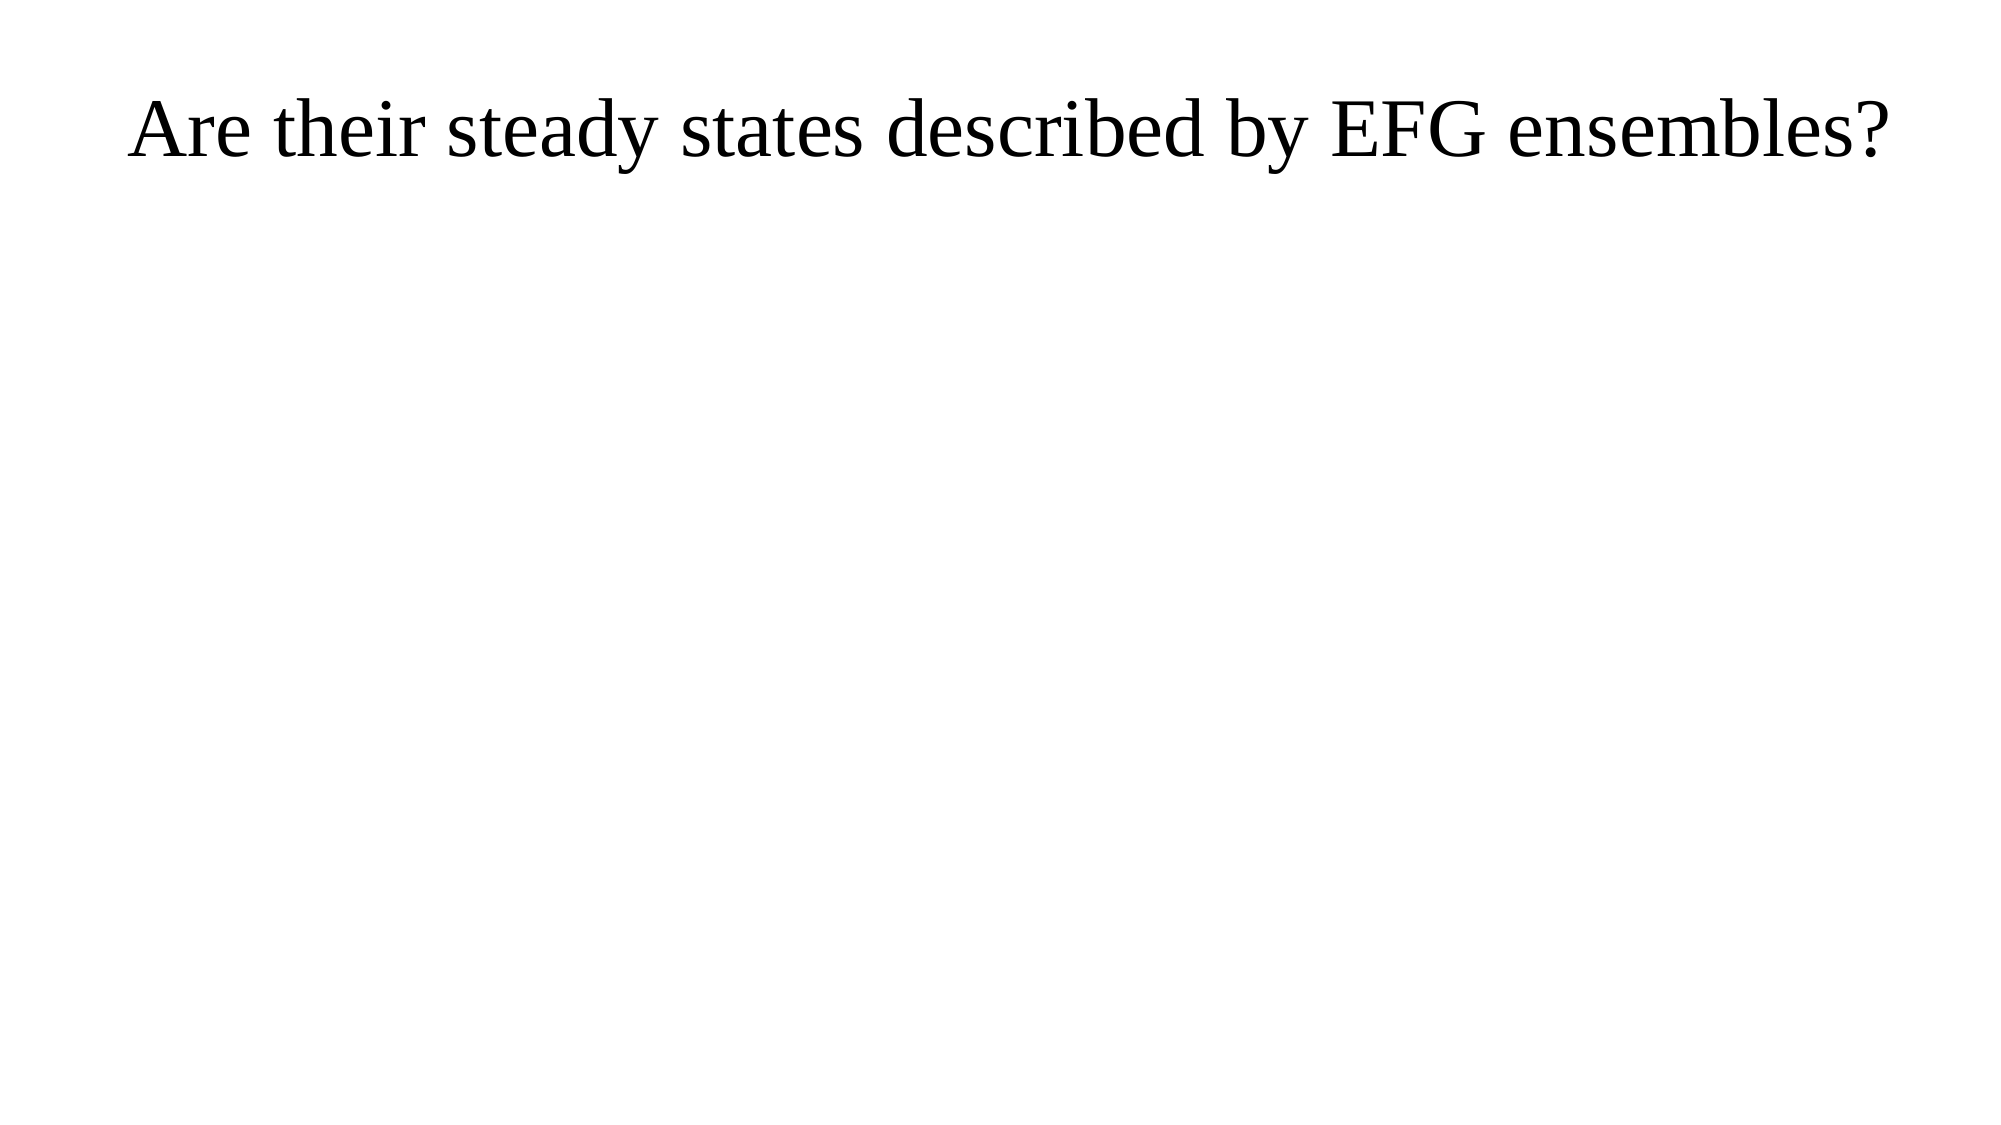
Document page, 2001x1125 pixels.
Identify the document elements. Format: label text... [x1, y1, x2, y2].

text_box Are their steady states described by EFG ensembles? [113, 65, 1953, 181]
